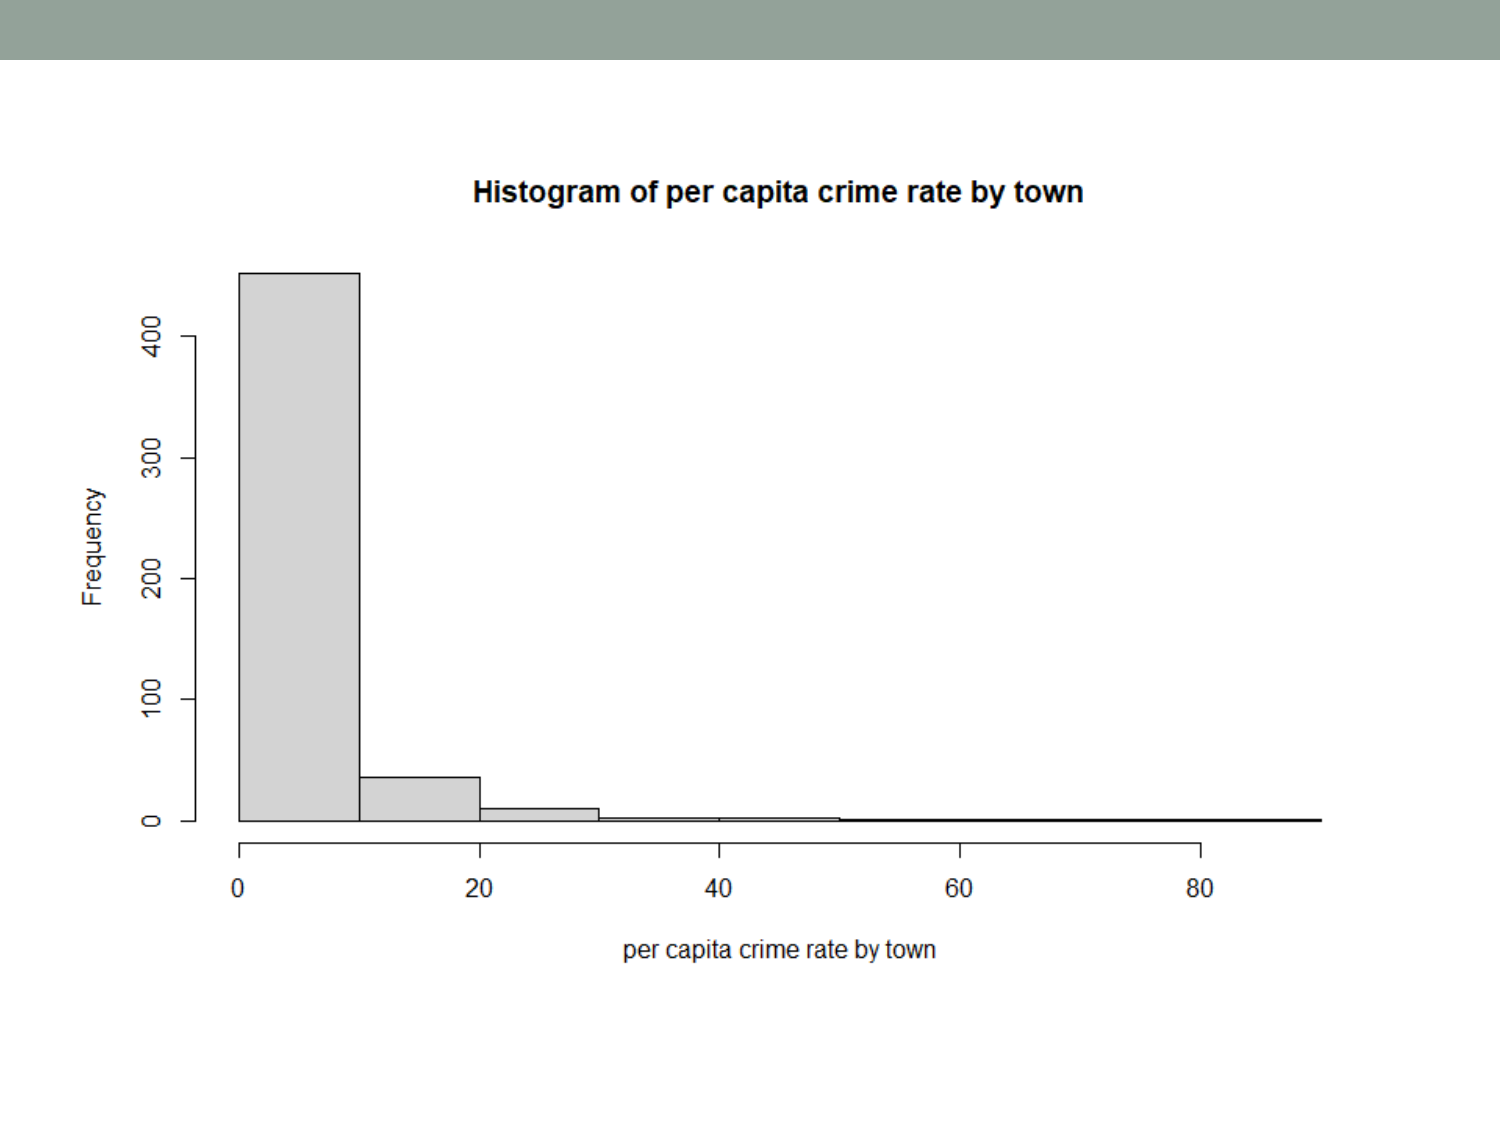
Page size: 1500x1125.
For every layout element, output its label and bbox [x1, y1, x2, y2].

picture [73, 129, 1427, 996]
